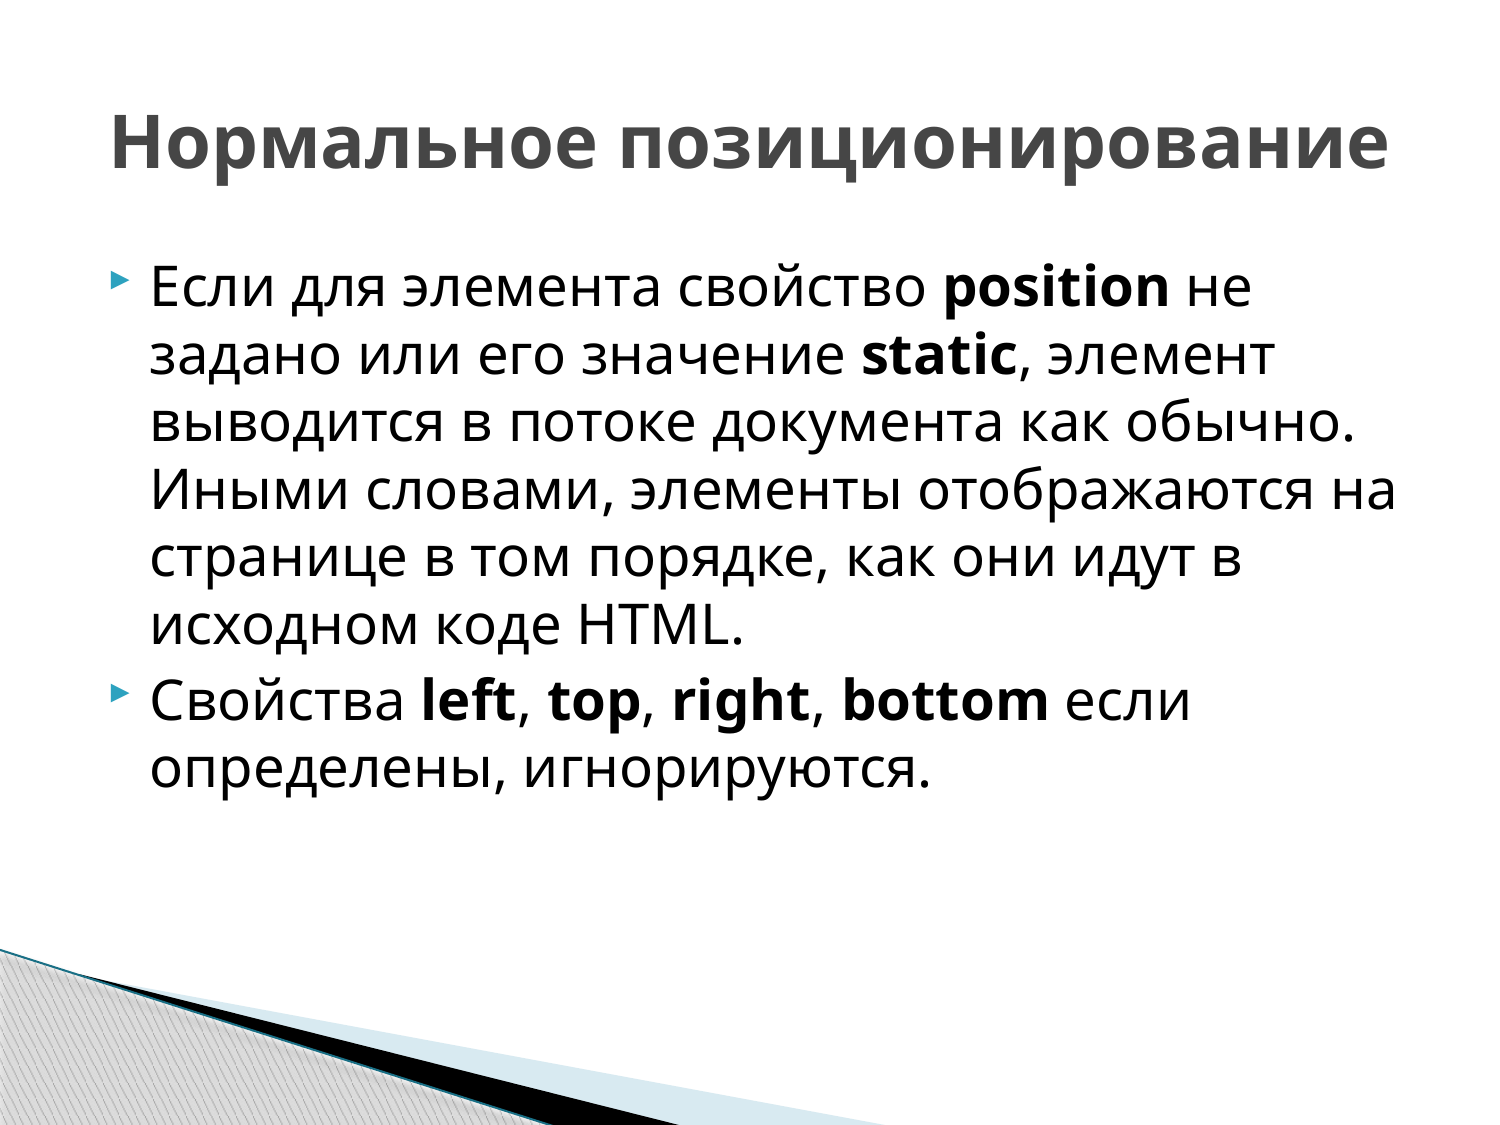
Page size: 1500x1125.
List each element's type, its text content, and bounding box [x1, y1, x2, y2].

list Если для элемента свойство position не задано или его значение static, элемент выводится в потоке документа как обычно. Иными словами, элементы отображаются на странице в том порядке, как они идут в исходном коде HTML. Свойства left, top, right, bottom если определены, игнорируются. [75, 243, 1425, 986]
title Нормальное позиционирование [75, 45, 1425, 233]
